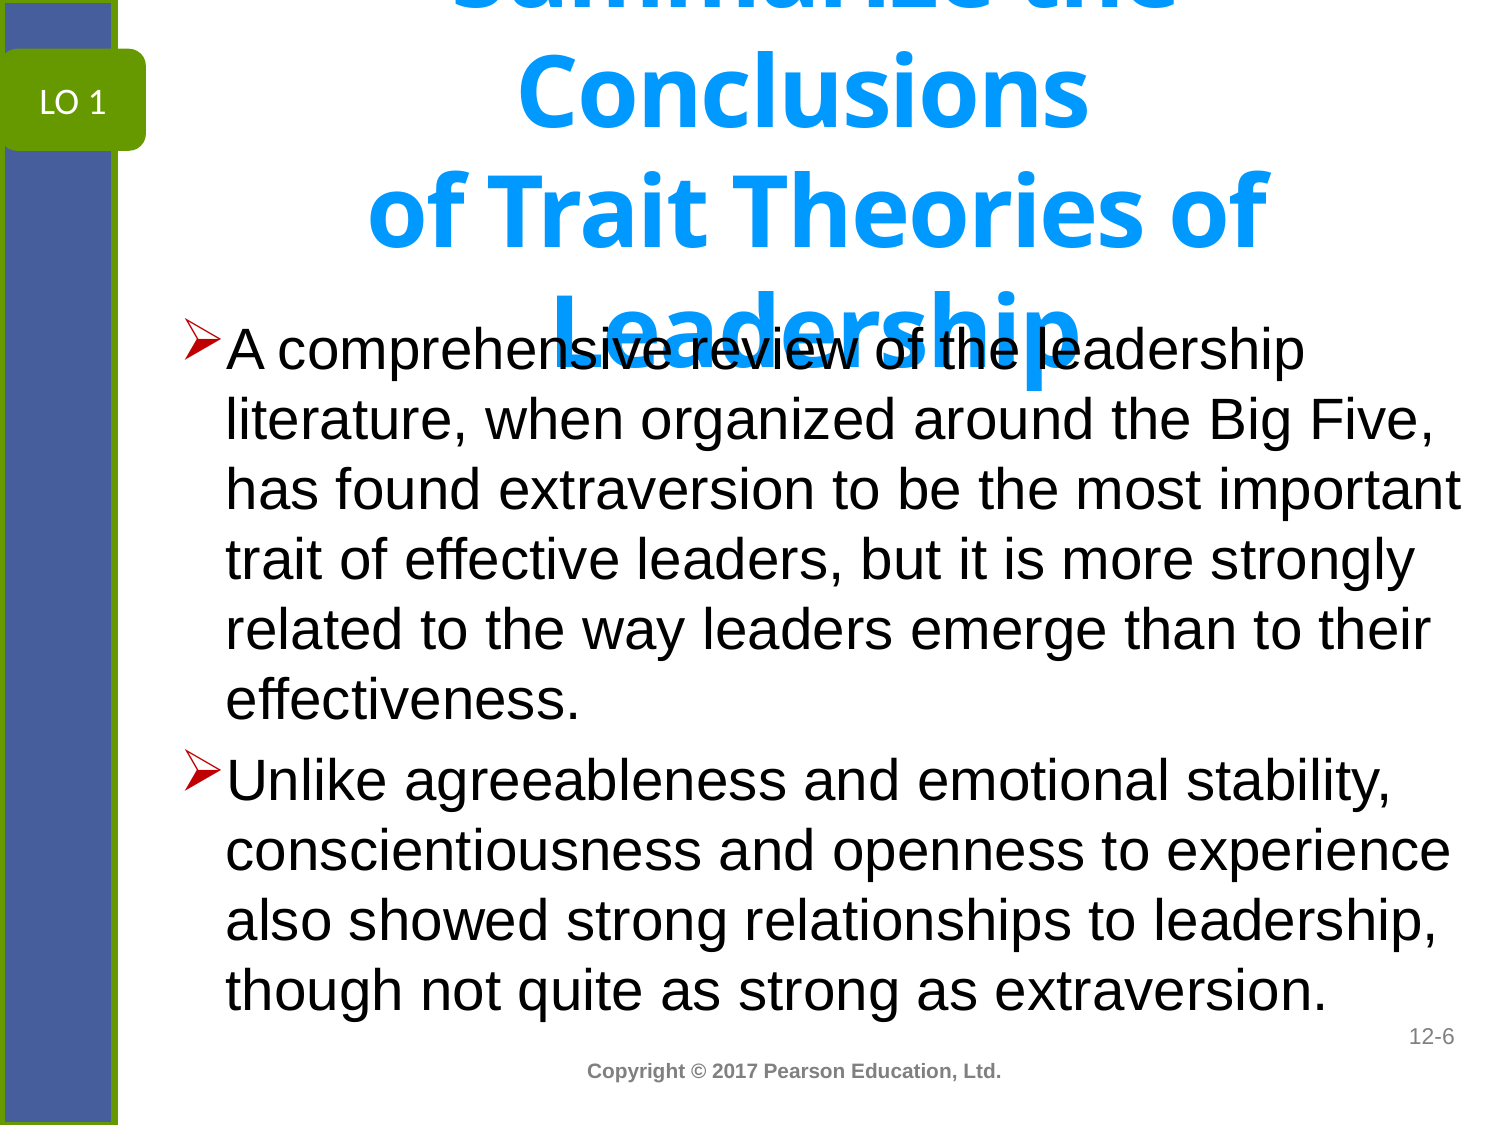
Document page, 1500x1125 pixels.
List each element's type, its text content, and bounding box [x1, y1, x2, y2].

slide_number 12-6 [1376, 1004, 1488, 1068]
title Summarize the Conclusions of Trait Theories of Leadership [145, 29, 1486, 266]
list A comprehensive review of the leadership literature, when organized around the Big Five, has found extraversion to be the most important trait of effective leaders, but it is more strongly related to the way leaders emerge than to their effectiveness. Unlike agreeableness and emotional stability, conscientiousness and openness to experience also showed strong relationships to leadership, though not quite as strong as extraversion. [145, 304, 1486, 1066]
text_box LO 1 [0, 46, 149, 153]
